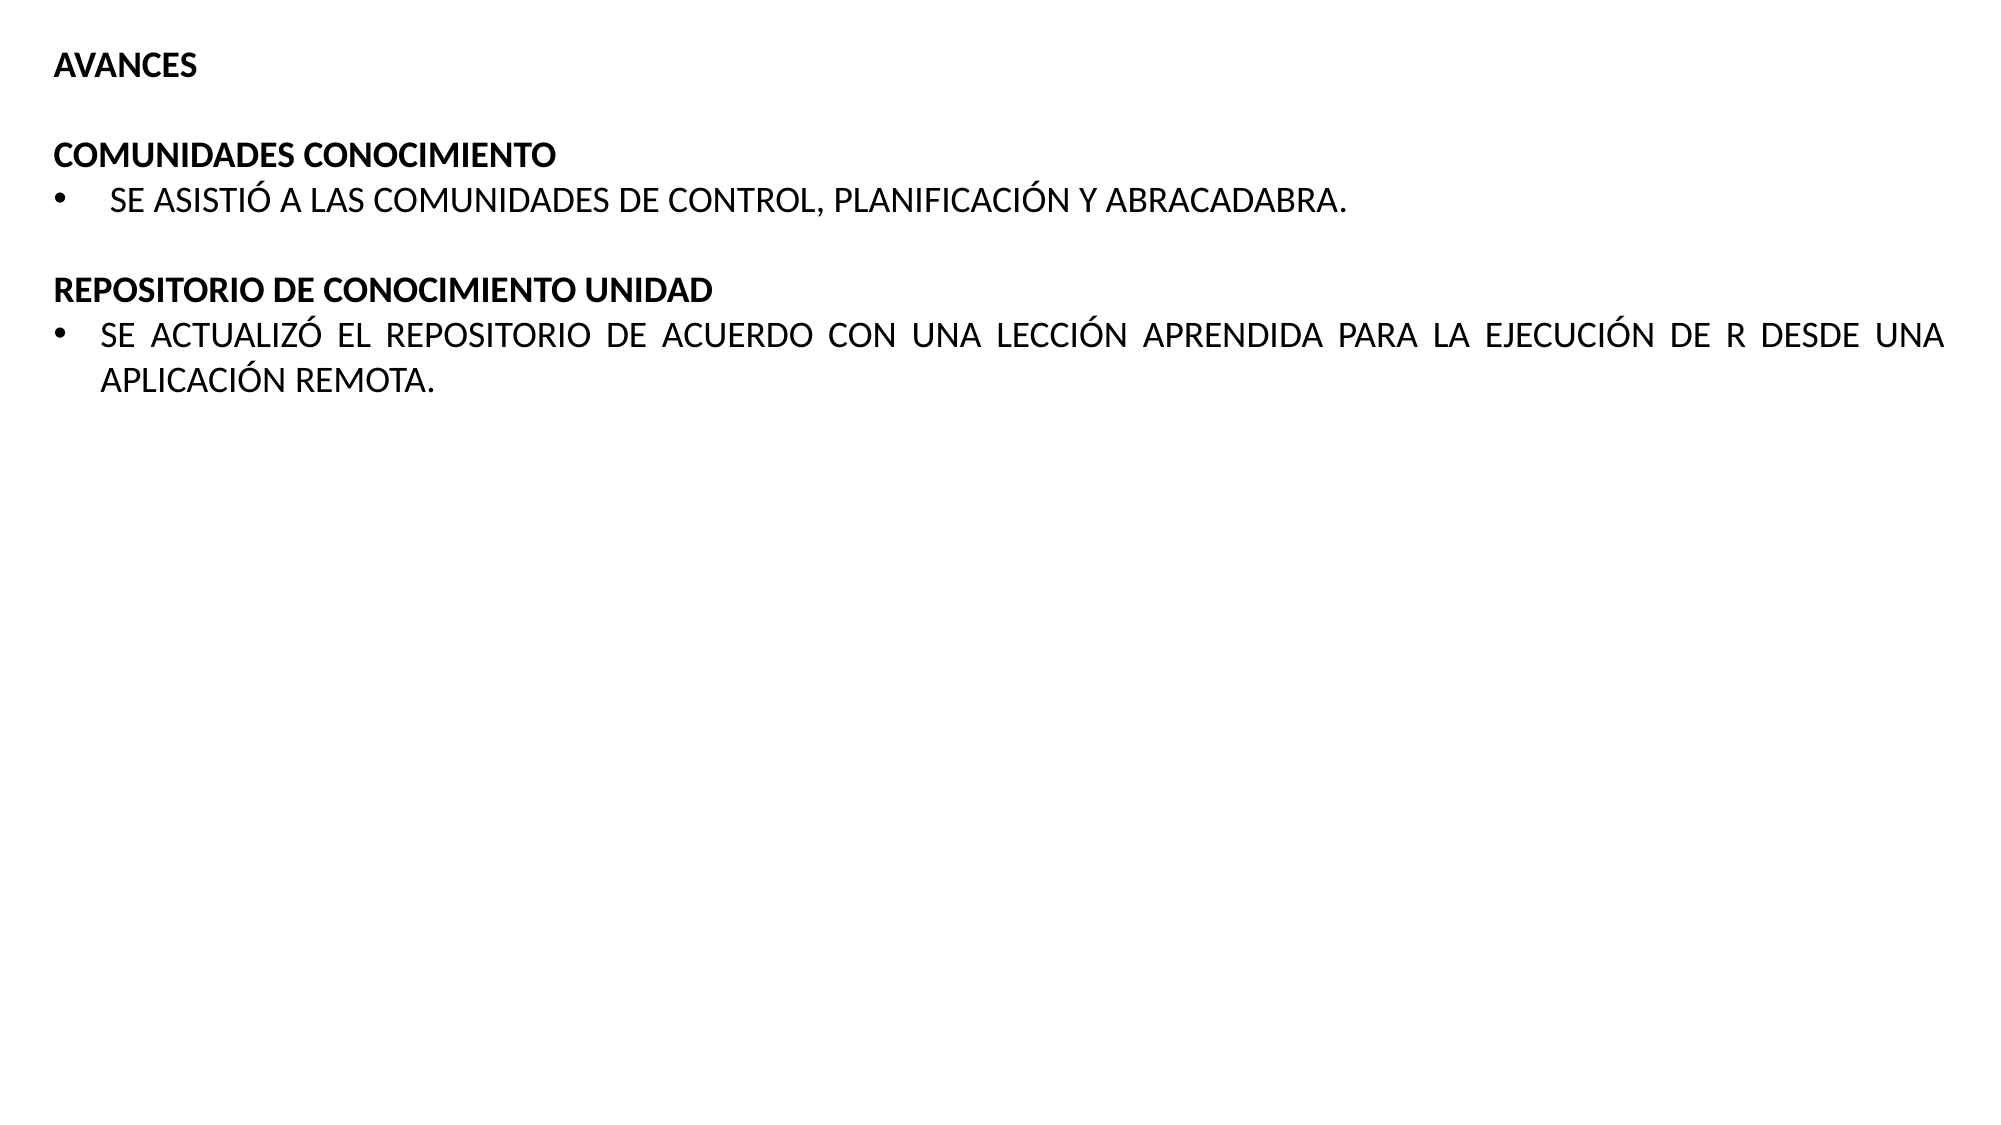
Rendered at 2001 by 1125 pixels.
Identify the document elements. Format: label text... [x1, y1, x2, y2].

text_box AVANCES COMUNIDADES CONOCIMIENTO SE ASISTIÓ A LAS COMUNIDADES DE CONTROL, PLANIFICACIÓN Y ABRACADABRA. REPOSITORIO DE CONOCIMIENTO UNIDAD SE ACTUALIZÓ EL REPOSITORIO DE ACUERDO CON UNA LECCIÓN APRENDIDA PARA LA EJECUCIÓN DE R DESDE UNA APLICACIÓN REMOTA. [38, 32, 1962, 408]
